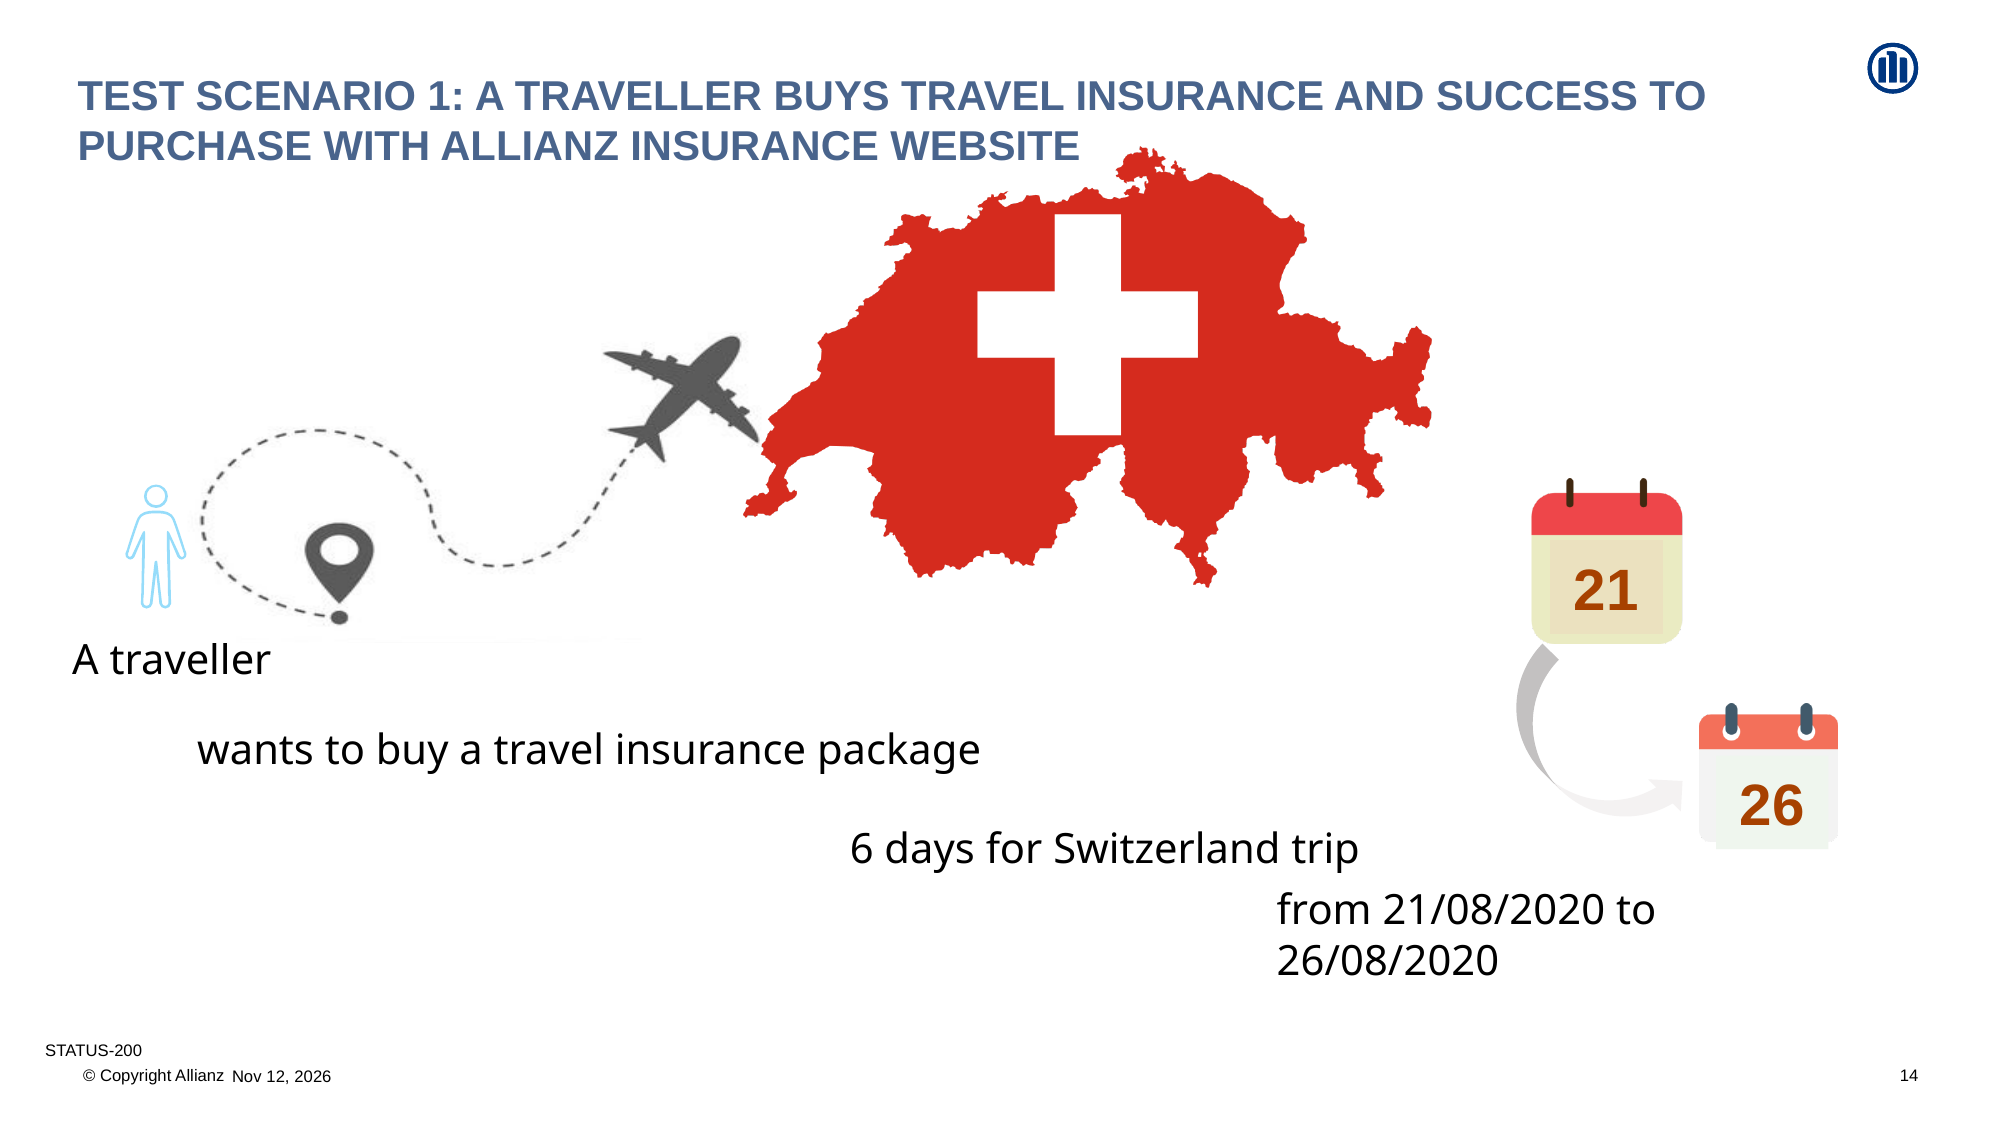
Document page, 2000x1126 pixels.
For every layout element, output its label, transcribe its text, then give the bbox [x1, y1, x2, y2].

slide_number 14 [1834, 1065, 1919, 1126]
footer STATUS-200 [45, 1039, 966, 1060]
text_box 6 days for Switzerland trip [849, 819, 1461, 874]
text_box A traveller [72, 607, 523, 709]
picture [186, 146, 1432, 643]
text_box from 21/08/2020 to 26/08/2020 [1276, 906, 1888, 961]
text_box wants to buy a travel insurance package [197, 719, 1298, 776]
slide_number 20-Aug-20 [232, 1065, 447, 1086]
title Test Scenario 1: A traveller buys travel insurance and success to purchase with Allianz insurance website [77, 62, 1829, 147]
picture [1523, 478, 1690, 644]
text_box [1516, 652, 1683, 817]
picture [1699, 703, 1838, 842]
text_box [125, 510, 181, 607]
text_box [143, 484, 168, 508]
